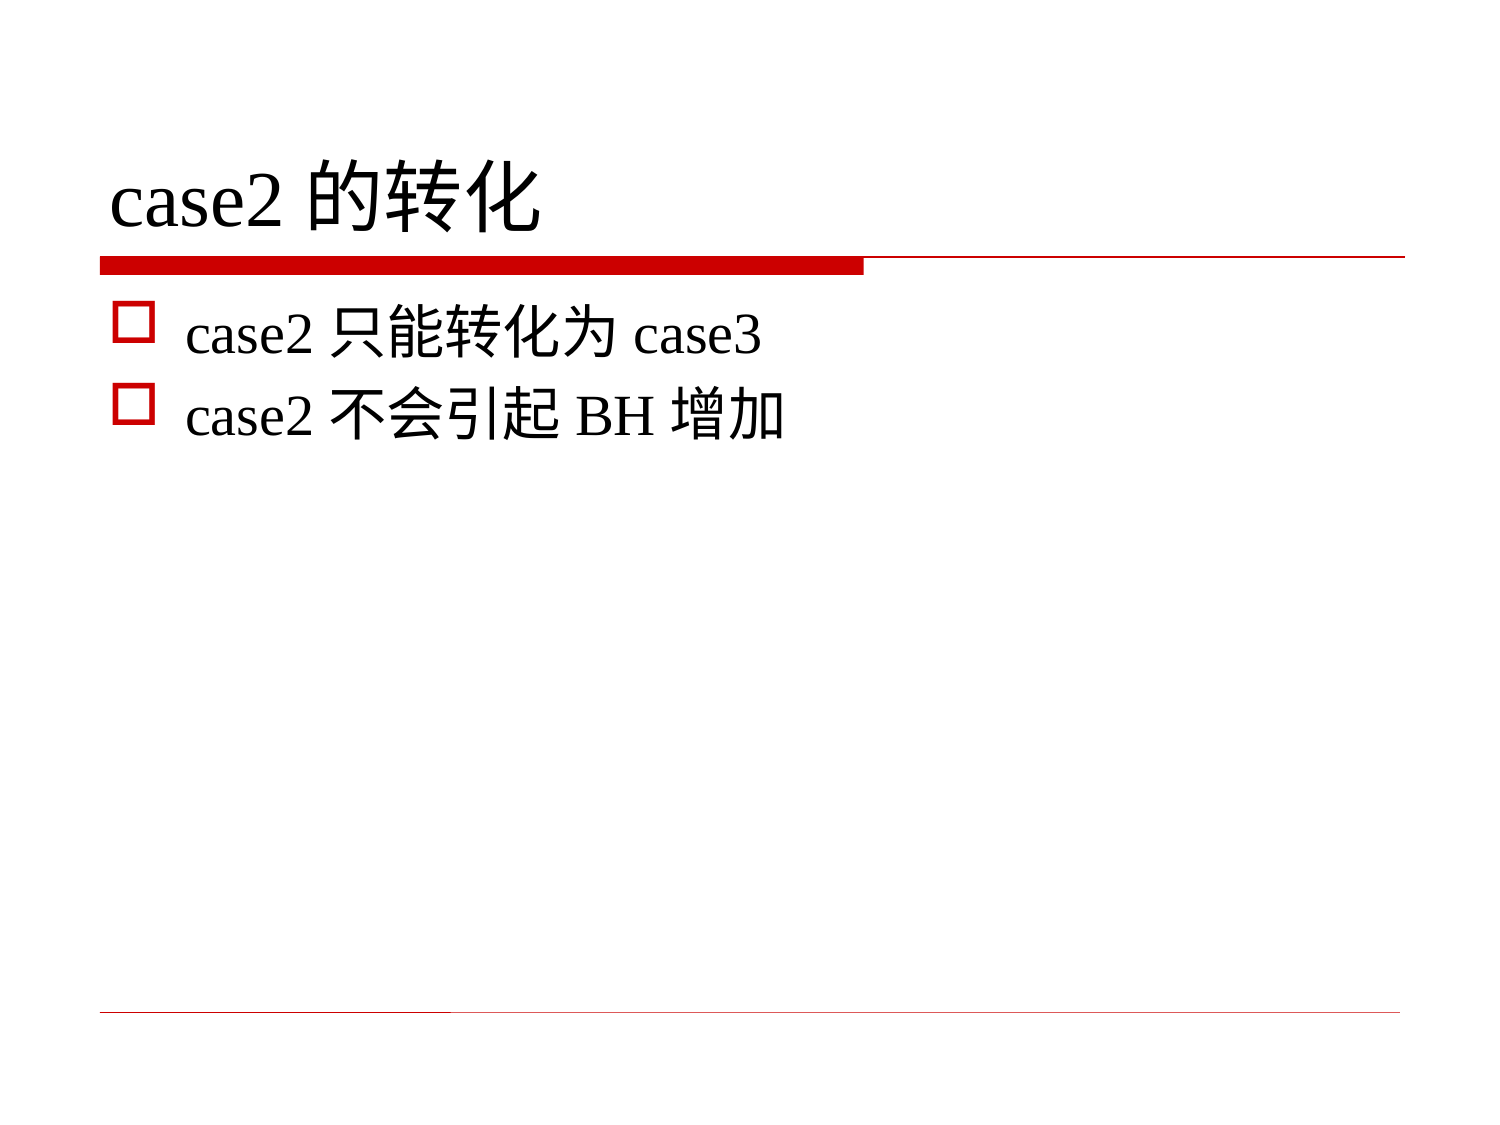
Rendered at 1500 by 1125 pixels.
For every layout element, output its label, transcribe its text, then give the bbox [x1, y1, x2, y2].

list case2只能转化为case3 case2不会引起BH增加 [92, 287, 1406, 988]
title case2的转化 [94, 50, 1407, 250]
